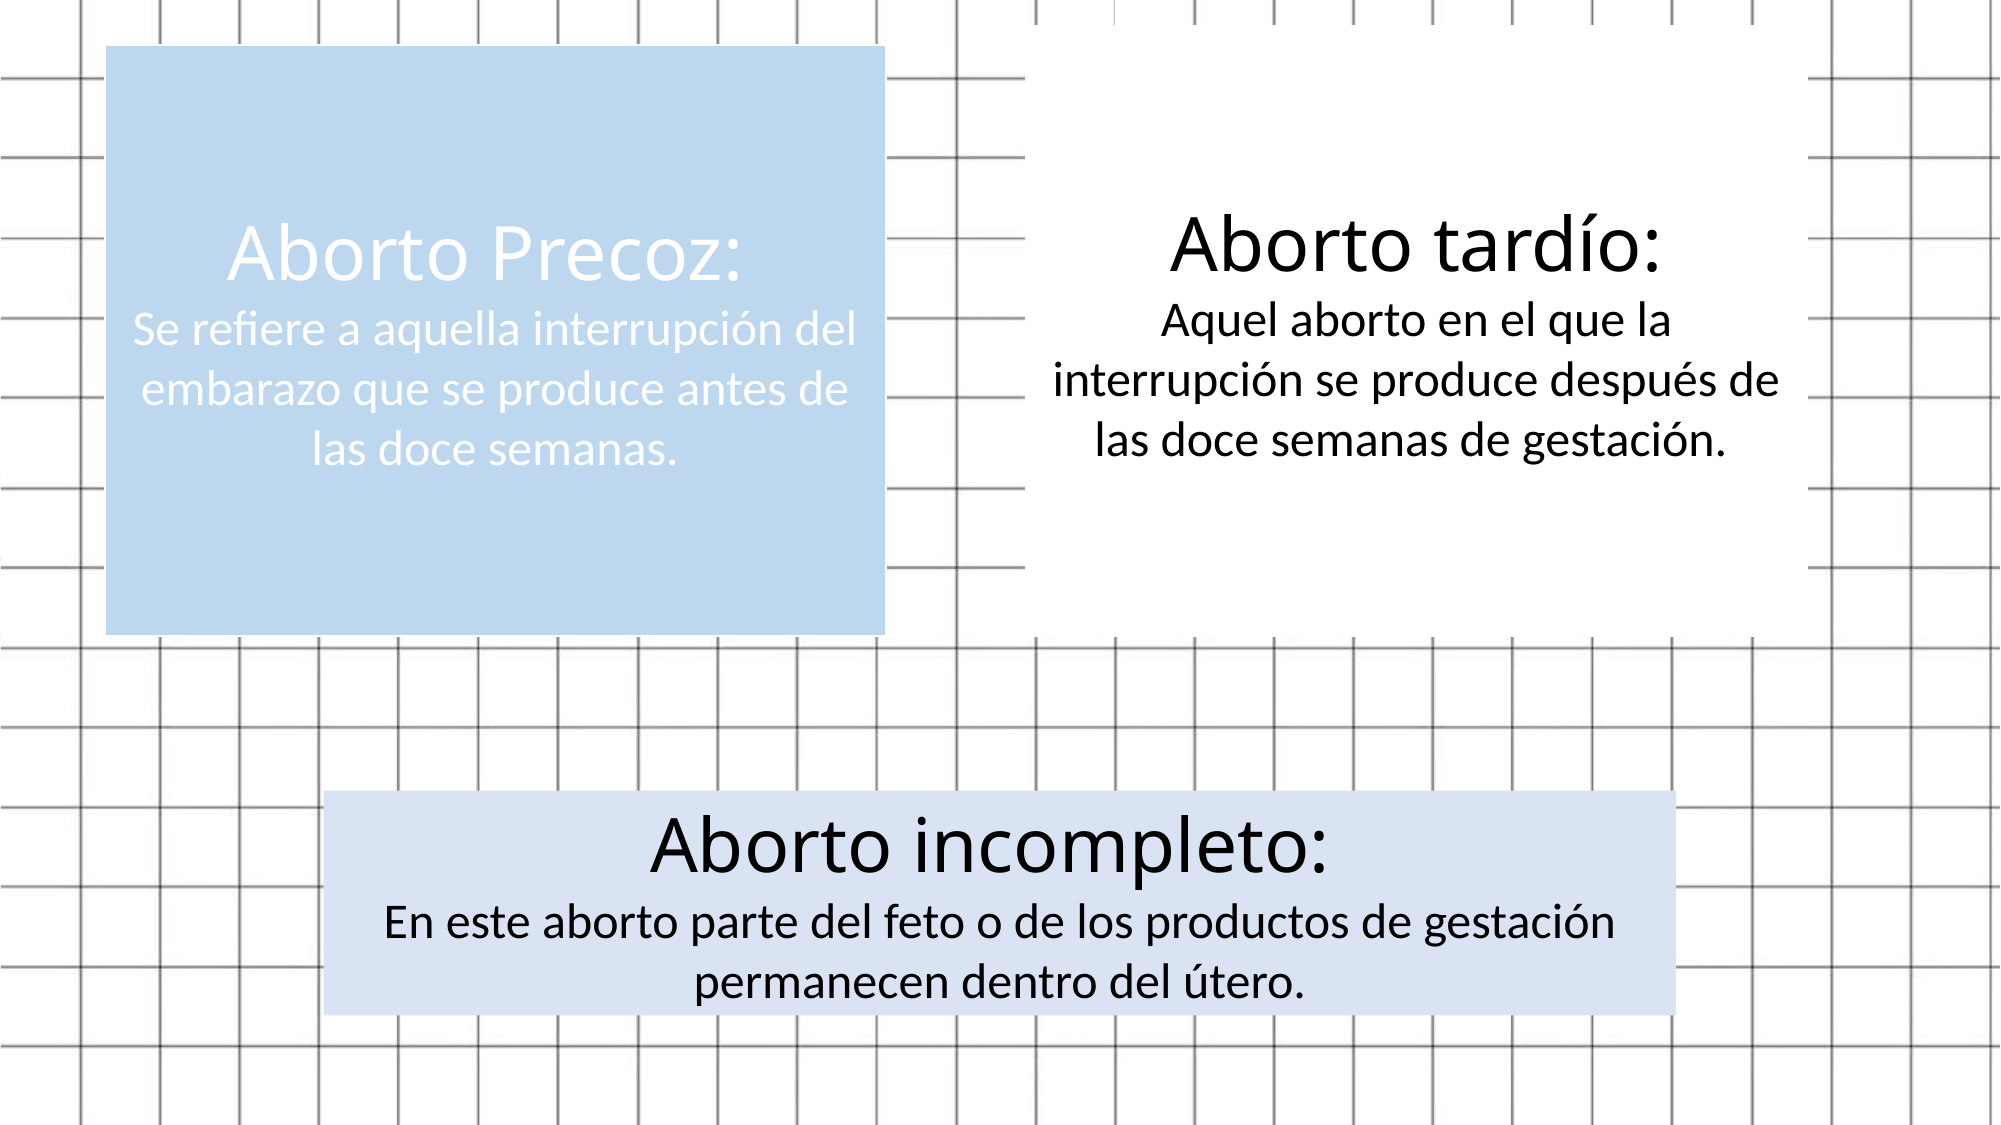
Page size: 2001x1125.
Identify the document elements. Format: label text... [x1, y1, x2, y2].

text_box Aborto incompleto: En este aborto parte del feto o de los productos de gestación permanecen dentro del útero. [994, 790, 1199, 1016]
text_box Aborto tardío: Aquel aborto en el que la interrupción se produce después de las doce semanas de gestación. [1025, 25, 1199, 637]
text_box Aborto Precoz: Se refiere a aquella interrupción del embarazo que se produce antes de las doce semanas. [104, 44, 278, 637]
picture [2, 0, 2000, 1125]
